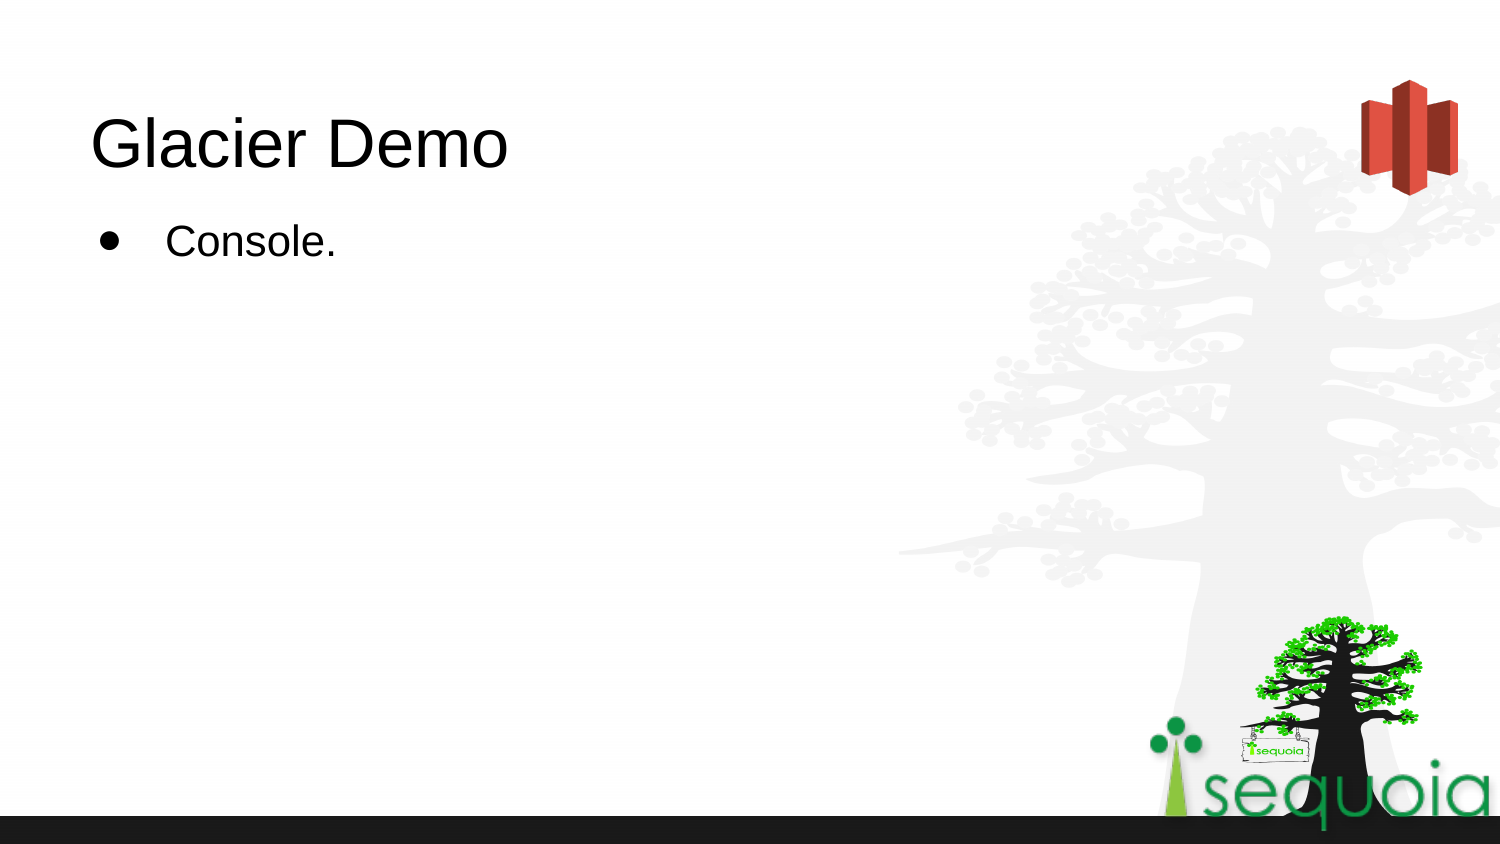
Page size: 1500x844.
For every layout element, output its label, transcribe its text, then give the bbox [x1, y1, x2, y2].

picture [0, 0, 1500, 844]
subtitle Console. [75, 198, 1425, 687]
title Glacier Demo [75, 16, 1350, 198]
